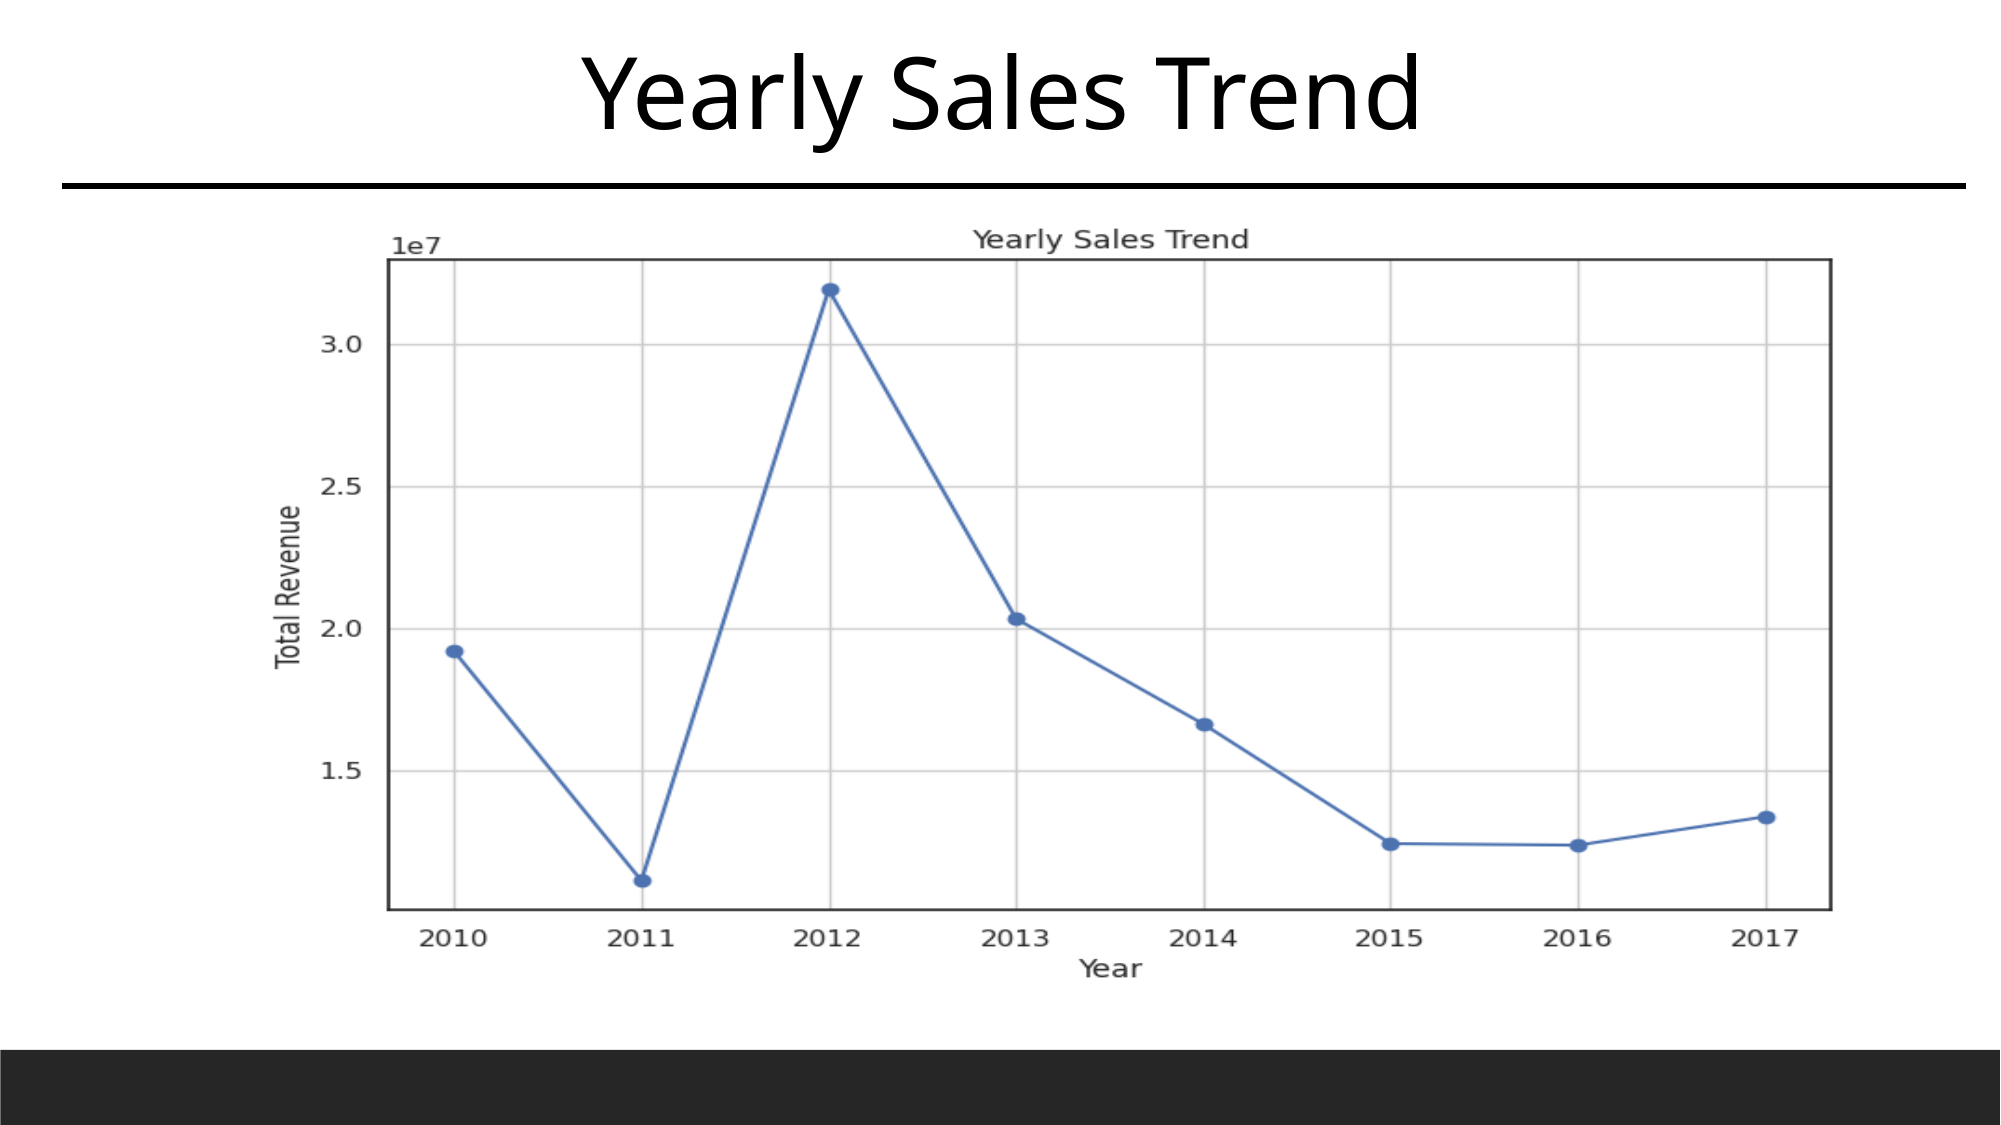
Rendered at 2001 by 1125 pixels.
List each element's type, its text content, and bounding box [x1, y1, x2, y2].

picture [255, 218, 1874, 993]
text_box Yearly Sales Trend [291, 25, 1716, 154]
